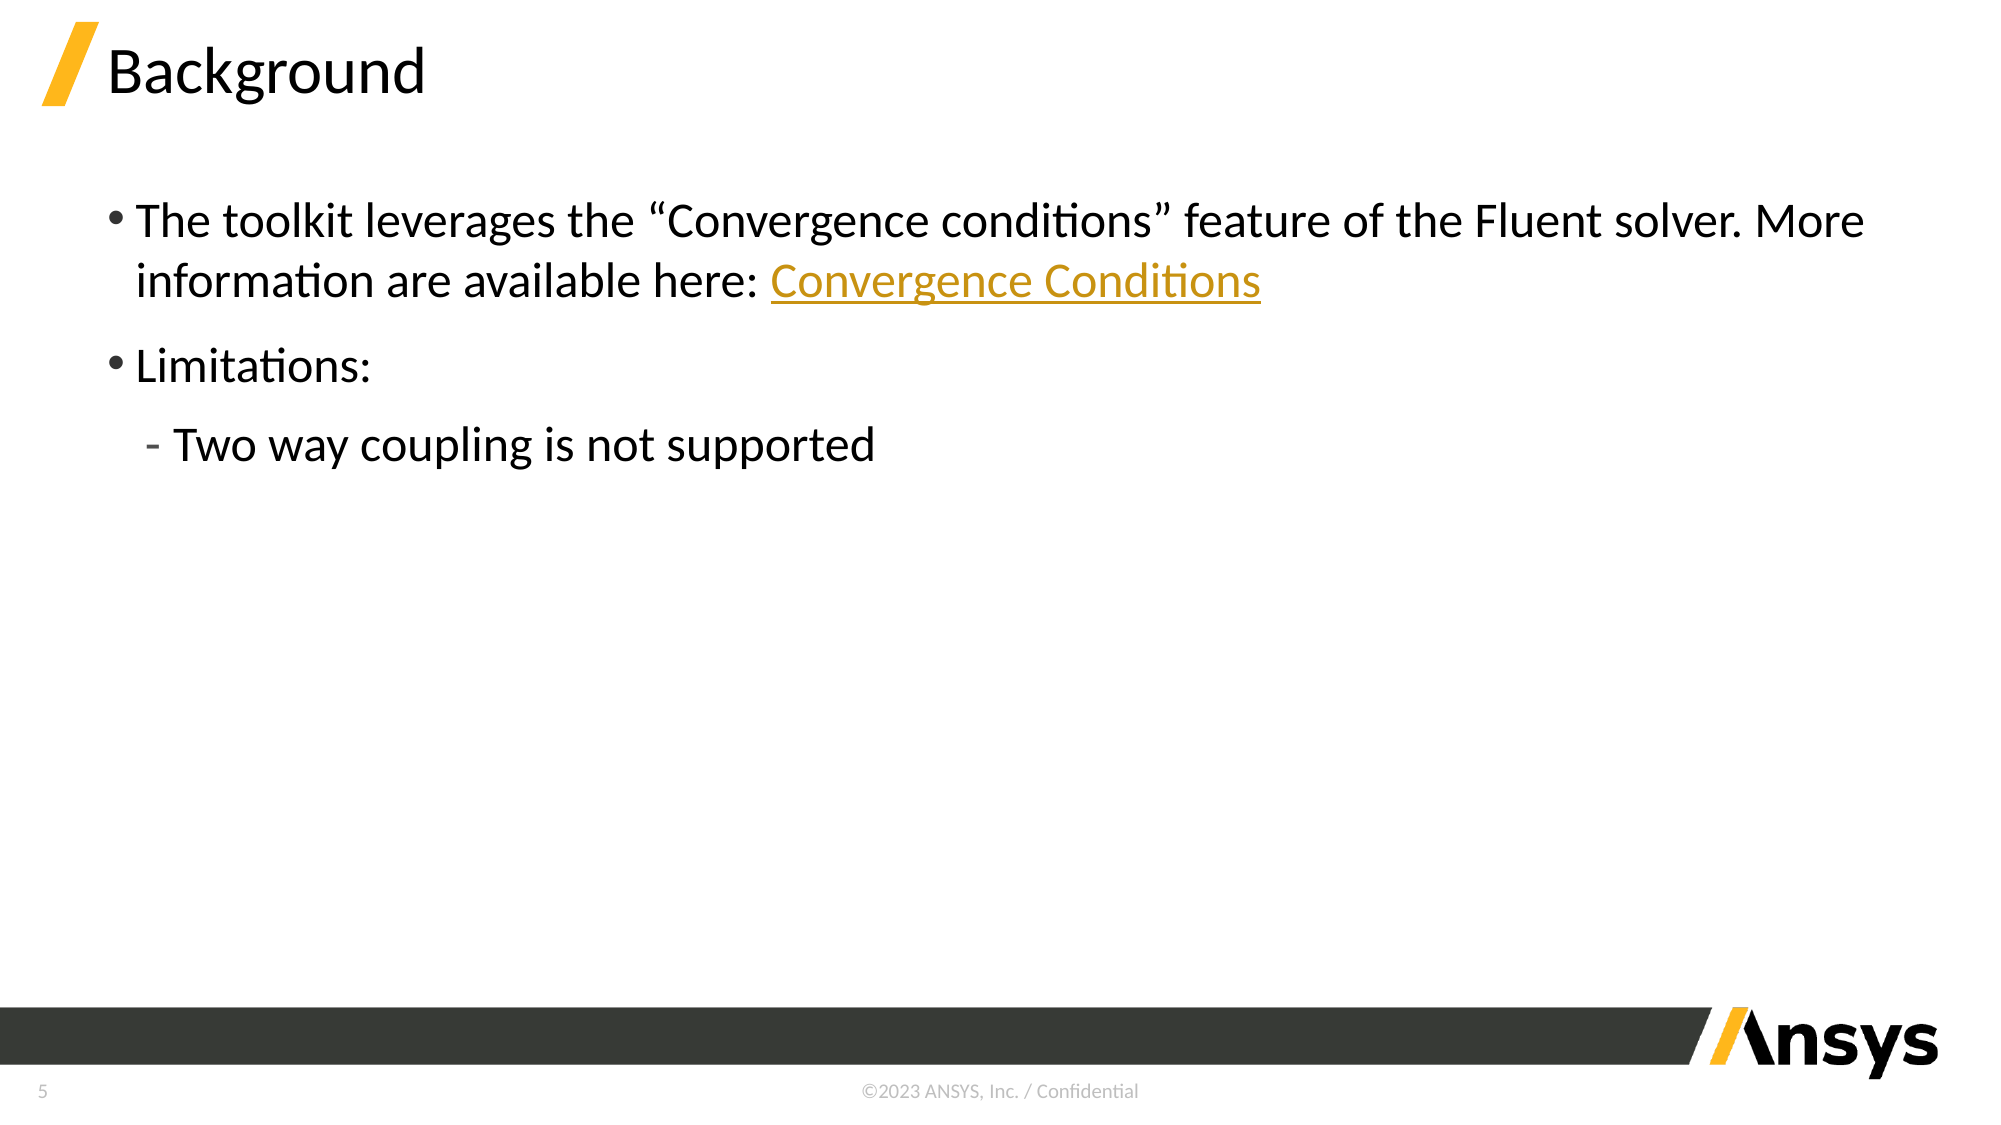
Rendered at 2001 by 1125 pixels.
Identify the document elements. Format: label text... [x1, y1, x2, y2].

title Background [99, 28, 1900, 110]
list The toolkit leverages the “Convergence conditions” feature of the Fluent solver. More information are available here: Convergence Conditions Limitations: Two way coupling is not supported [99, 187, 1900, 938]
picture [0, 962, 2000, 1125]
